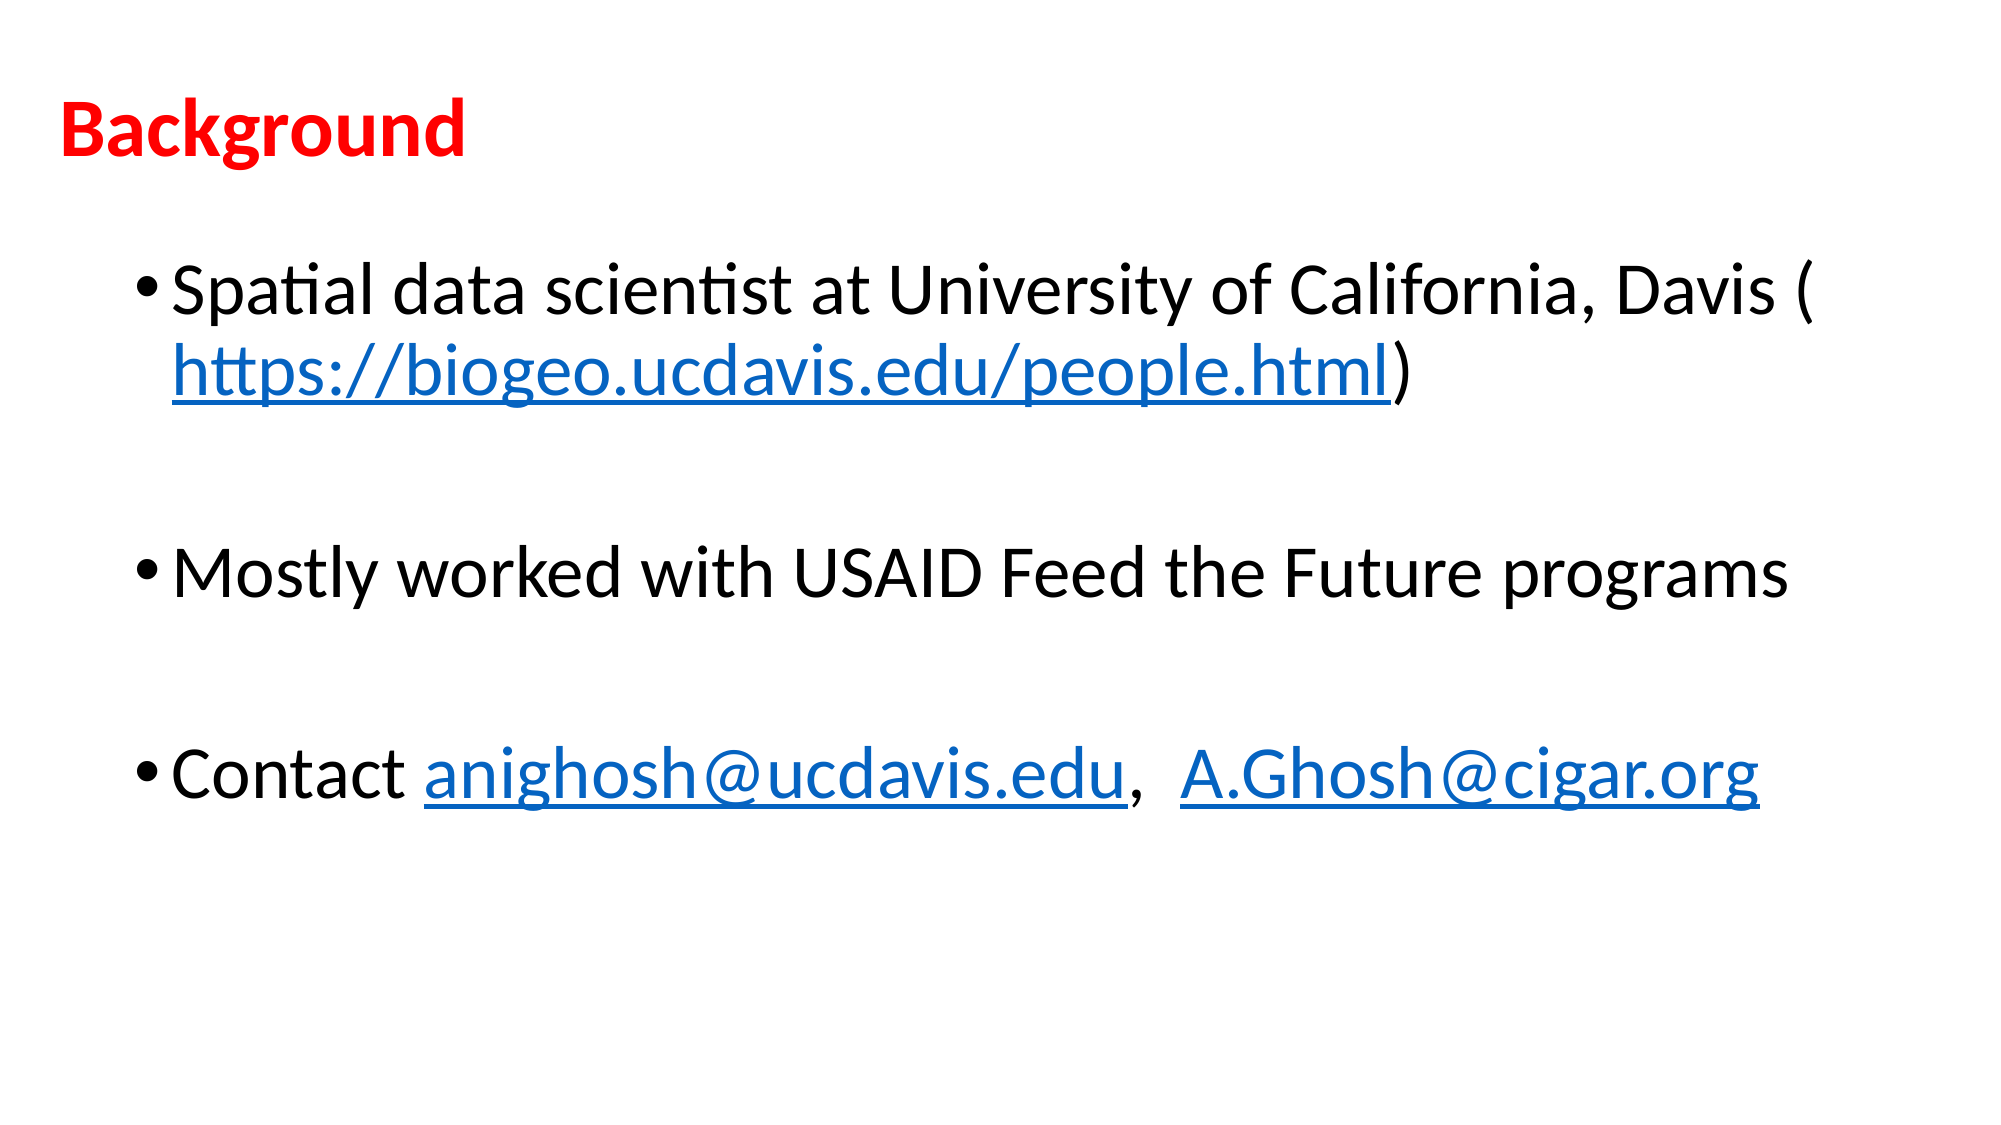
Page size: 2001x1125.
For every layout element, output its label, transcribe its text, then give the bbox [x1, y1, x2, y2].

list Background Spatial data scientist at University of California, Davis (https://biogeo.ucdavis.edu/people.html) Mostly worked with USAID Feed the Future programs Contact anighosh@ucdavis.edu, A.Ghosh@cigar.org [44, 77, 1856, 978]
